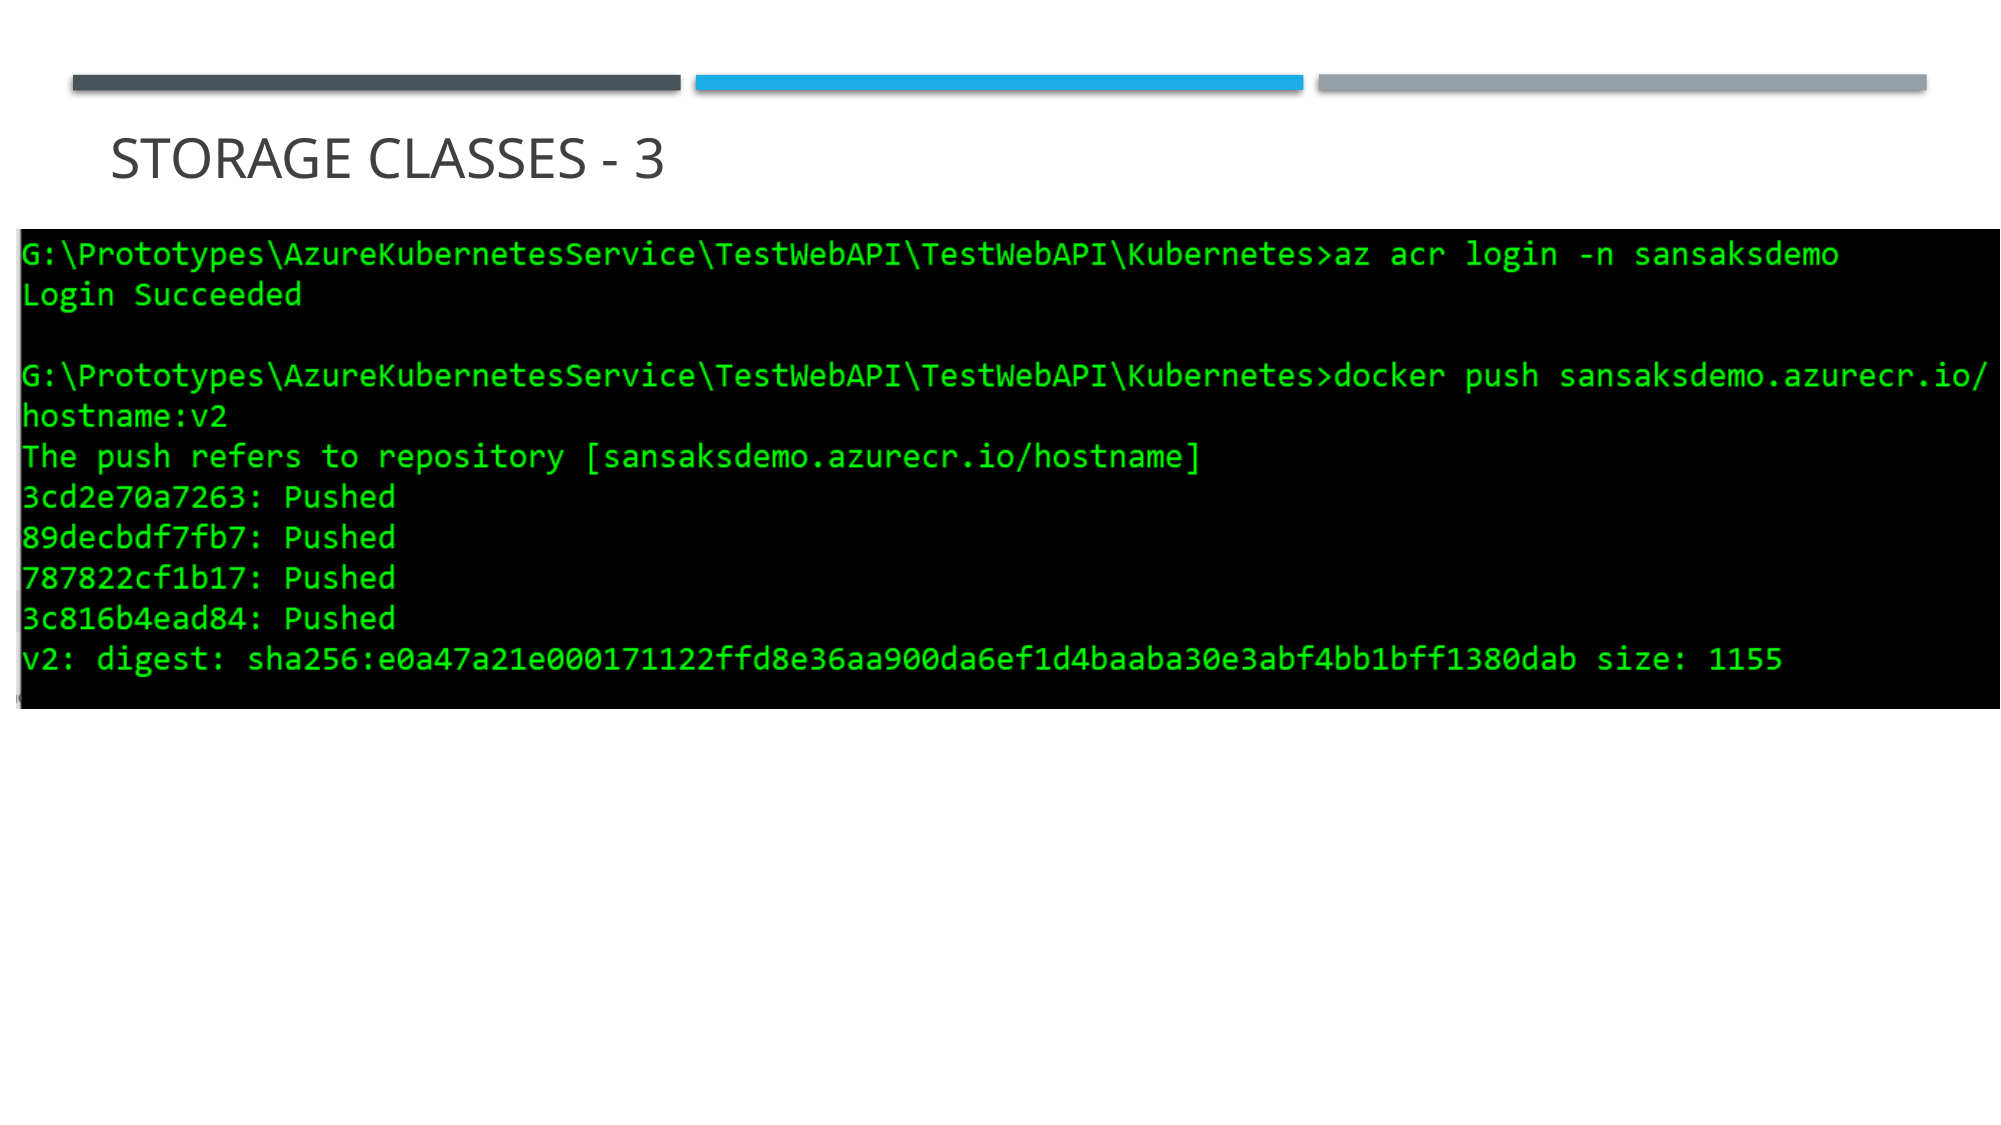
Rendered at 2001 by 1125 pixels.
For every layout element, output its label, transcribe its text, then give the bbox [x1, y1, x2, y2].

picture [16, 229, 2000, 709]
title Storage Classes - 3 [95, 115, 1905, 197]
